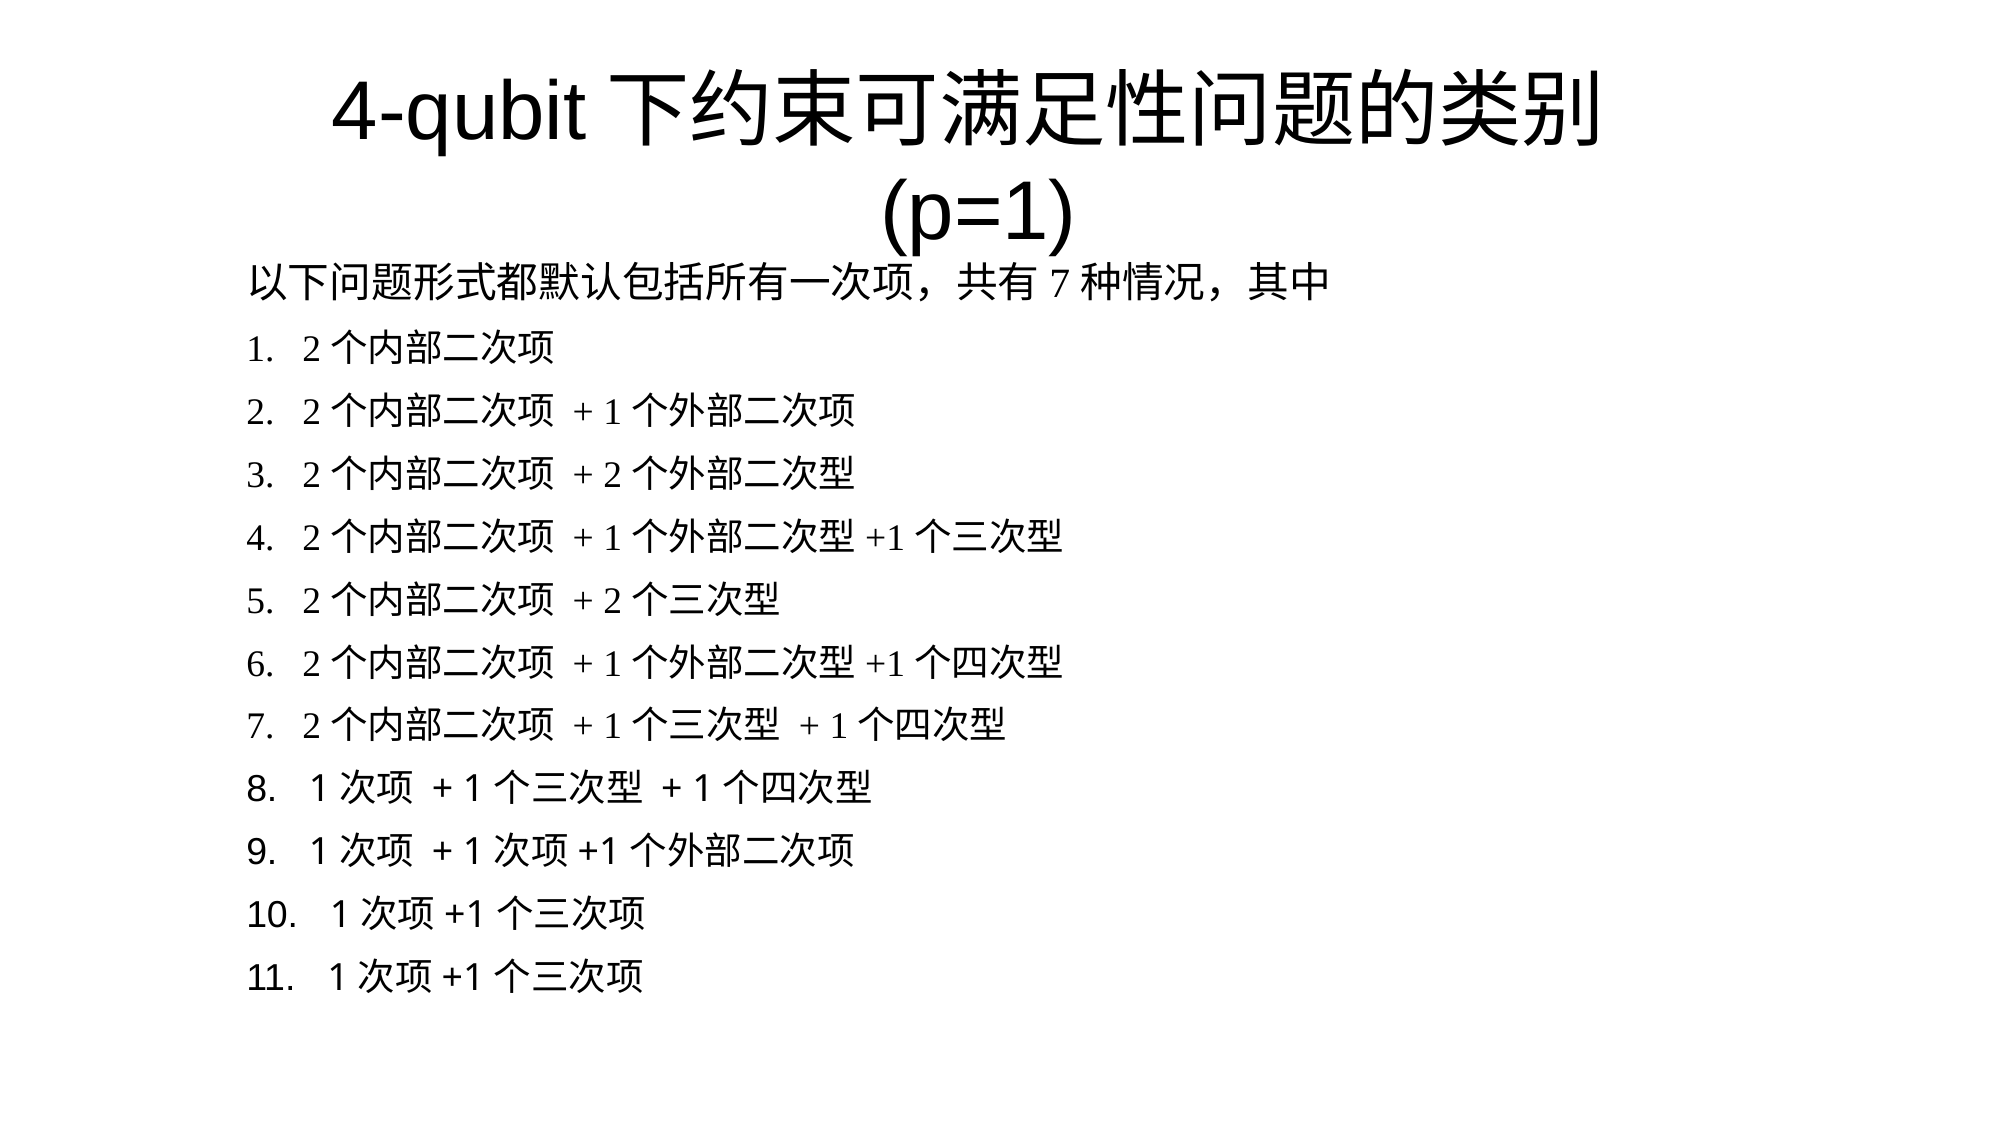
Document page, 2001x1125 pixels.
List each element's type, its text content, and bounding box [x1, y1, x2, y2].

text_box 4-qubit下约束可满足性问题的类别(p=1) [228, 48, 1729, 264]
